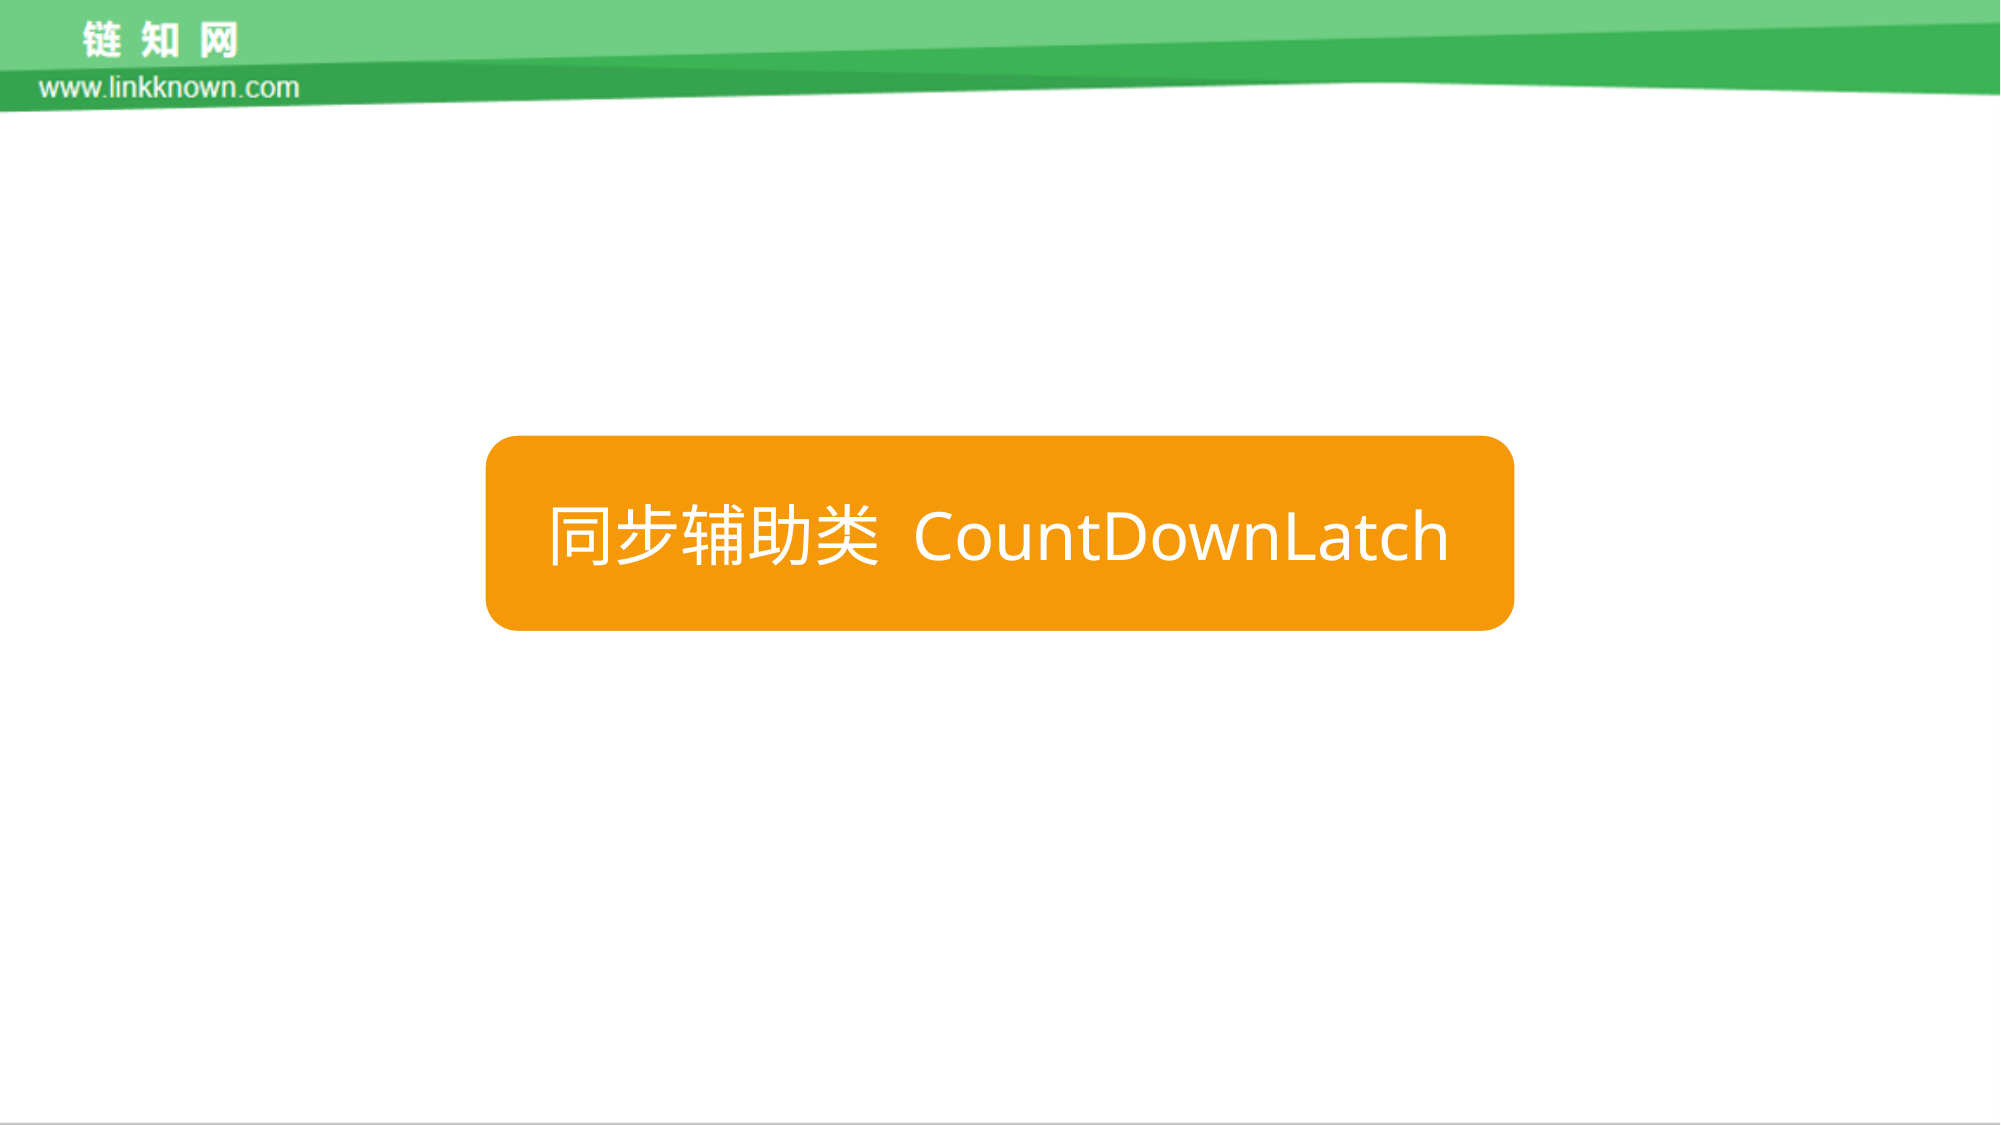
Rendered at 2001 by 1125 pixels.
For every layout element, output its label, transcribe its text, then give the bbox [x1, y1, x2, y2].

picture [0, 0, 2001, 1125]
text_box 同步辅助类 CountDownLatch [483, 433, 1517, 633]
